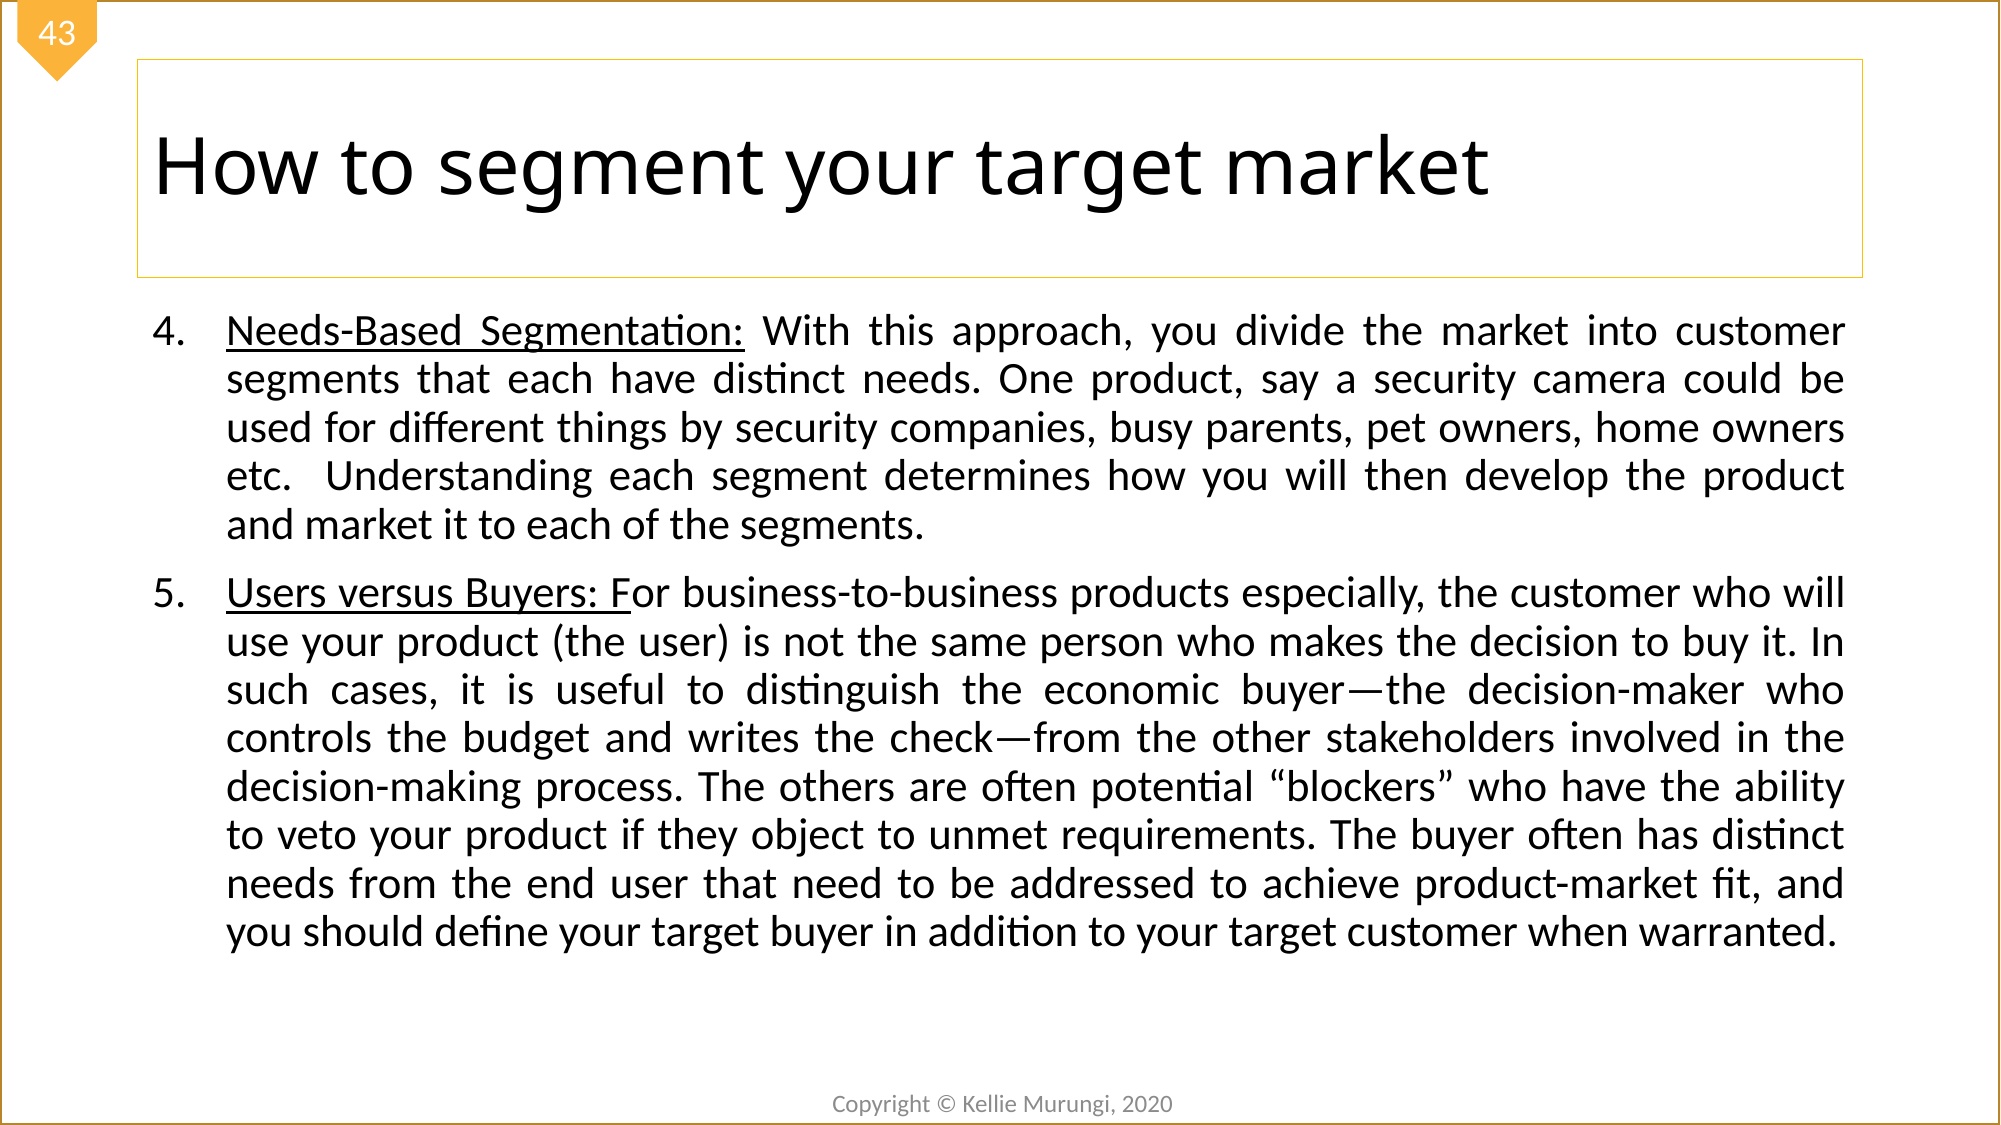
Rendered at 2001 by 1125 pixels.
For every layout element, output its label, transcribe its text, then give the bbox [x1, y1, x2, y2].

title How to segment your target market [137, 59, 1863, 278]
list Needs-Based Segmentation: With this approach, you divide the market into customer segments that each have distinct needs. One product, say a security camera could be used for different things by security companies, busy parents, pet owners, home owners etc. Understanding each segment determines how you will then develop the product and market it to each of the segments. Users versus Buyers: For business-to-business products especially, the customer who will use your product (the user) is not the same person who makes the decision to buy it. In such cases, it is useful to distinguish the economic buyer—the decision-maker who controls the budget and writes the check—from the other stakeholders involved in the decision-making process. The others are often potential “blockers” who have the ability to veto your product if they object to unmet requirements. The buyer often has distinct needs from the end user that need to be addressed to achieve product-market fit, and you should define your target buyer in addition to your target customer when warranted. [137, 299, 1863, 1014]
